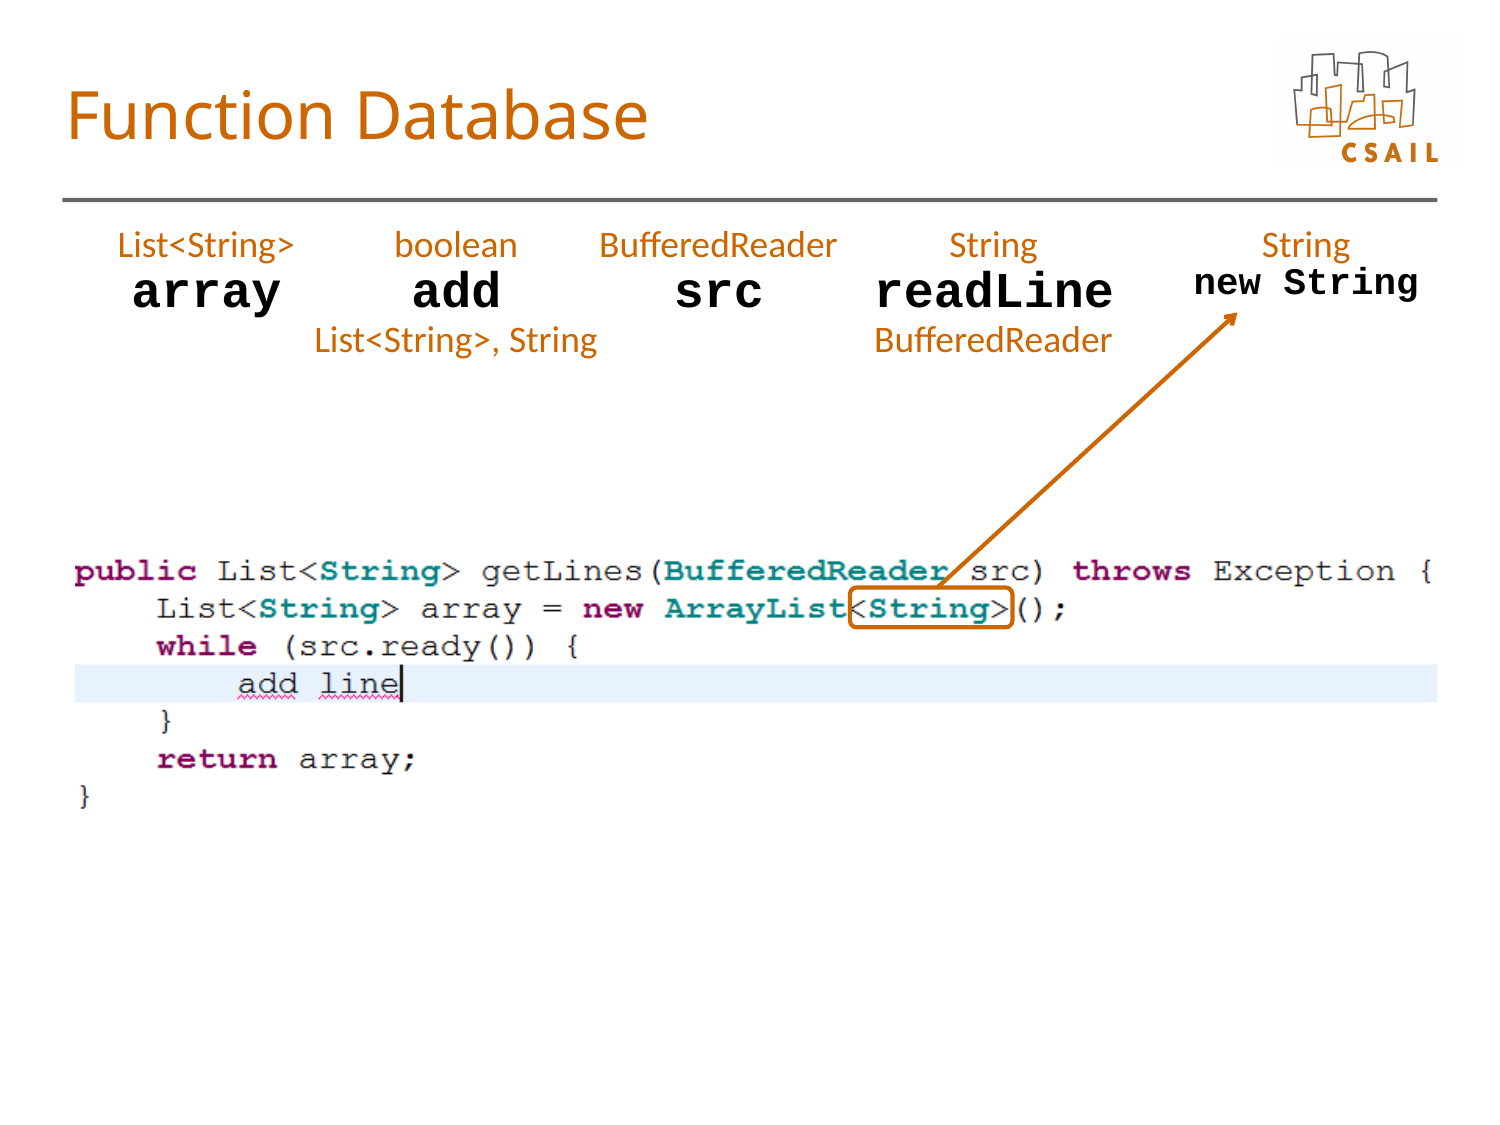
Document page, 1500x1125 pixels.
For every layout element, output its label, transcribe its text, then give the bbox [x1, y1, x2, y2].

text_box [549, 212, 822, 326]
title Function Database [49, 62, 1263, 163]
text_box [824, 212, 1135, 369]
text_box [37, 212, 285, 326]
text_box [1137, 212, 1476, 311]
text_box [937, 312, 1238, 588]
picture [74, 549, 1438, 987]
picture [1275, 37, 1463, 166]
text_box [287, 212, 626, 369]
